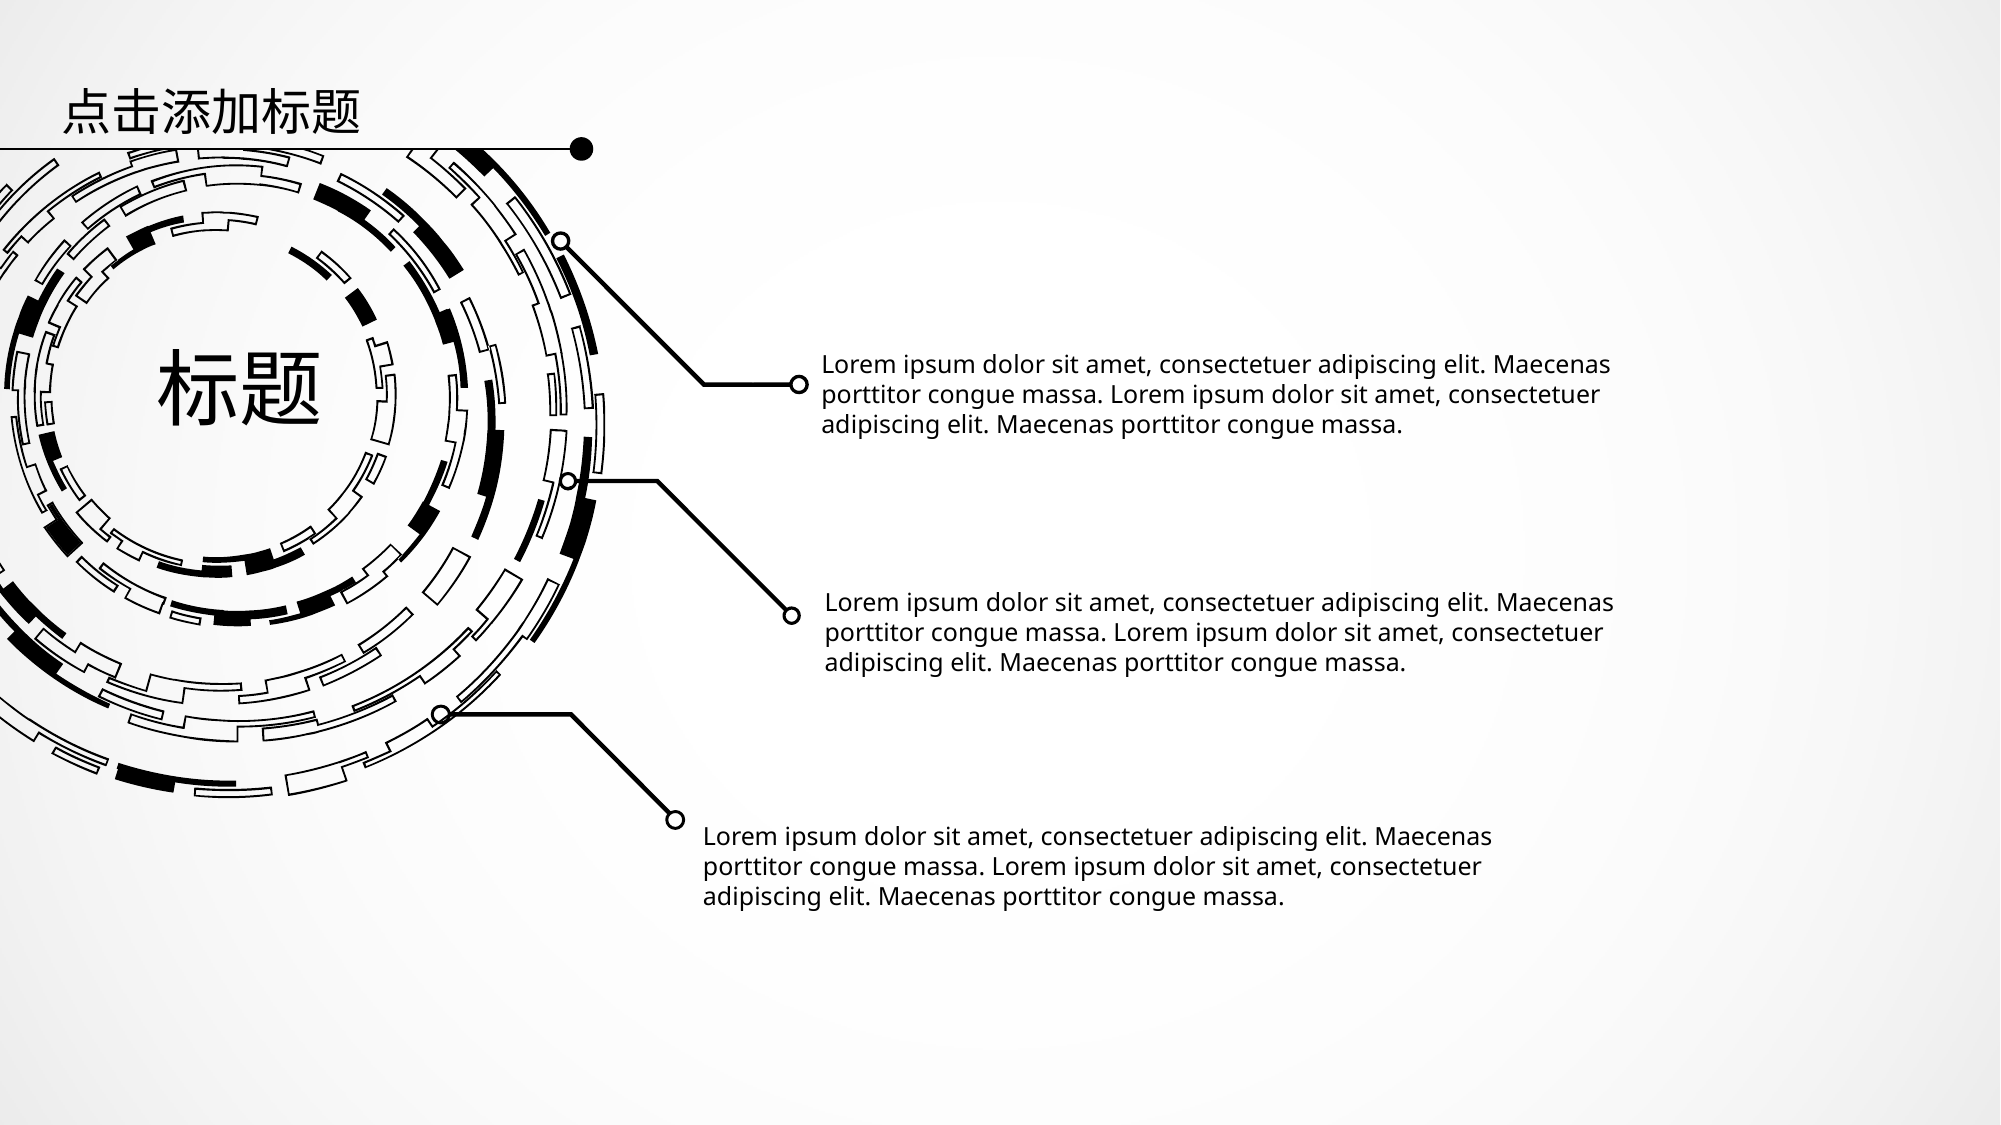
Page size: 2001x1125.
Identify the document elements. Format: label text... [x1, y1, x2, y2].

text_box [629, 478, 801, 625]
text_box Lorem ipsum dolor sit amet, consectetuer adipiscing elit. Maecenas porttitor congue massa. Lorem ipsum dolor sit amet, consectetuer adipiscing elit. Maecenas porttitor congue massa. [806, 341, 1707, 447]
text_box [629, 306, 806, 395]
text_box Lorem ipsum dolor sit amet, consectetuer adipiscing elit. Maecenas porttitor congue massa. Lorem ipsum dolor sit amet, consectetuer adipiscing elit. Maecenas porttitor congue massa. [688, 813, 1589, 918]
text_box [629, 769, 686, 830]
text_box [567, 135, 596, 163]
text_box Lorem ipsum dolor sit amet, consectetuer adipiscing elit. Maecenas porttitor congue massa. Lorem ipsum dolor sit amet, consectetuer adipiscing elit. Maecenas porttitor congue massa. [809, 579, 1711, 684]
text_box 点击添加标题 [46, 73, 566, 148]
picture [0, 168, 625, 780]
